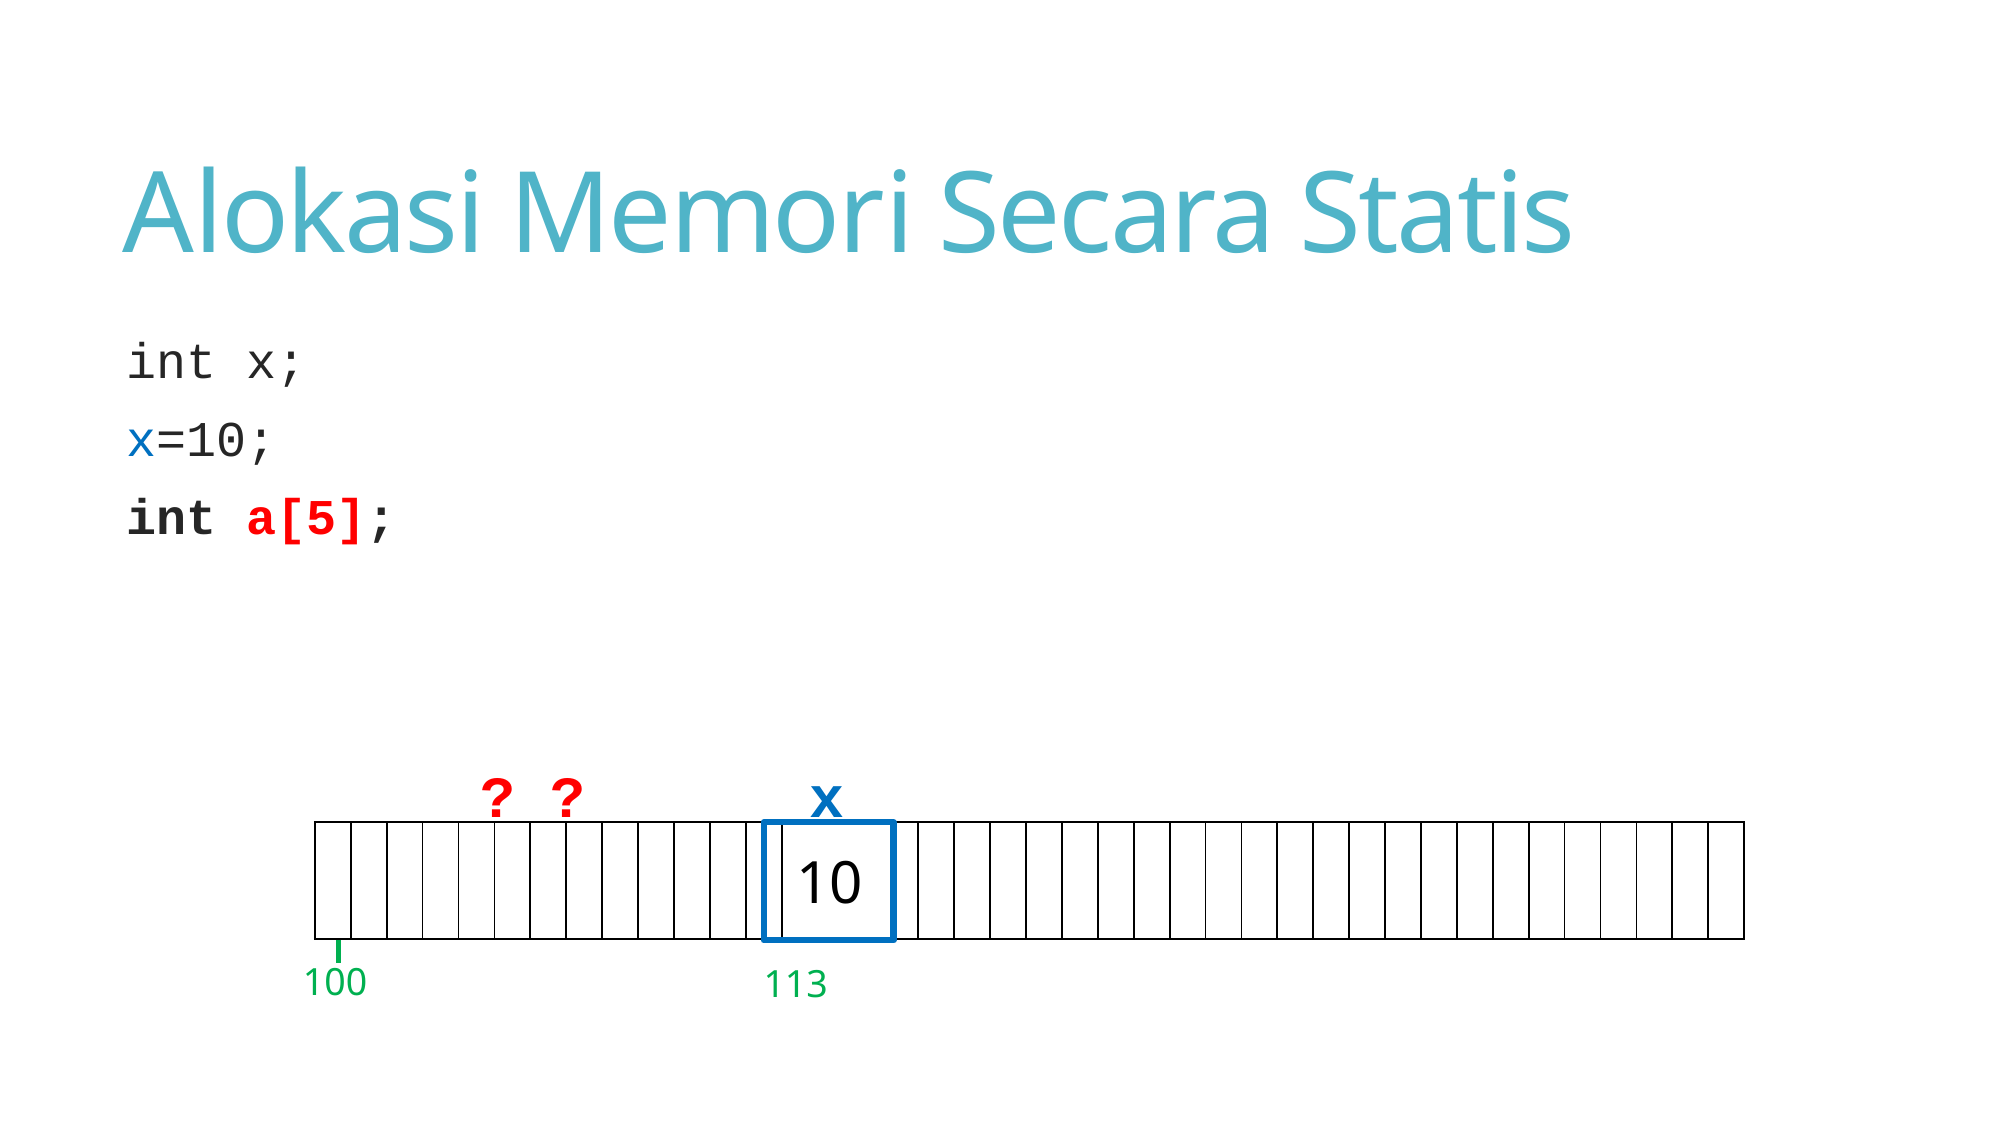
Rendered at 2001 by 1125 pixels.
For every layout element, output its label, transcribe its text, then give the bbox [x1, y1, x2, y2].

table_header [1314, 823, 1348, 938]
table_header [603, 823, 637, 938]
text_box 113 [748, 952, 843, 1012]
table_header [1494, 823, 1528, 938]
table_header [1099, 823, 1133, 938]
table_header [1458, 823, 1492, 938]
table_header [991, 823, 1025, 938]
table_header [1637, 823, 1671, 938]
table_header [1135, 823, 1169, 938]
table_header [675, 823, 709, 938]
table_header [1242, 823, 1276, 938]
table_header [711, 823, 745, 938]
table_header [1673, 823, 1707, 938]
table_header [423, 823, 458, 938]
text_box [763, 821, 895, 941]
table_header 10 [895, 823, 917, 938]
text_box 100 [288, 950, 383, 1011]
table_header [1530, 823, 1564, 938]
table_header [531, 837, 565, 938]
text_box x [794, 751, 860, 821]
title Alokasi Memori Secara Statis [107, 81, 1875, 354]
table_header [1278, 823, 1312, 938]
table_header [567, 837, 601, 938]
text_box ? ? [432, 751, 634, 837]
table_header [955, 823, 989, 938]
table_header [1601, 823, 1636, 938]
table_header [1206, 823, 1241, 938]
list int x; x=10; int a[5]; [111, 329, 1876, 948]
table_header [316, 823, 350, 938]
table_header [1027, 823, 1061, 938]
table_header [388, 823, 422, 938]
table_header [352, 823, 386, 938]
table_header [1386, 823, 1420, 938]
table_header [495, 837, 529, 938]
table_header [459, 837, 494, 938]
table_header [639, 823, 673, 938]
table_header [1350, 823, 1384, 938]
table_header [1422, 823, 1456, 938]
table_header [919, 823, 953, 938]
table_header [1063, 823, 1097, 938]
table_header [747, 823, 763, 938]
table_header [1171, 823, 1205, 938]
table_header [1709, 823, 1743, 938]
table_header [1565, 823, 1600, 938]
